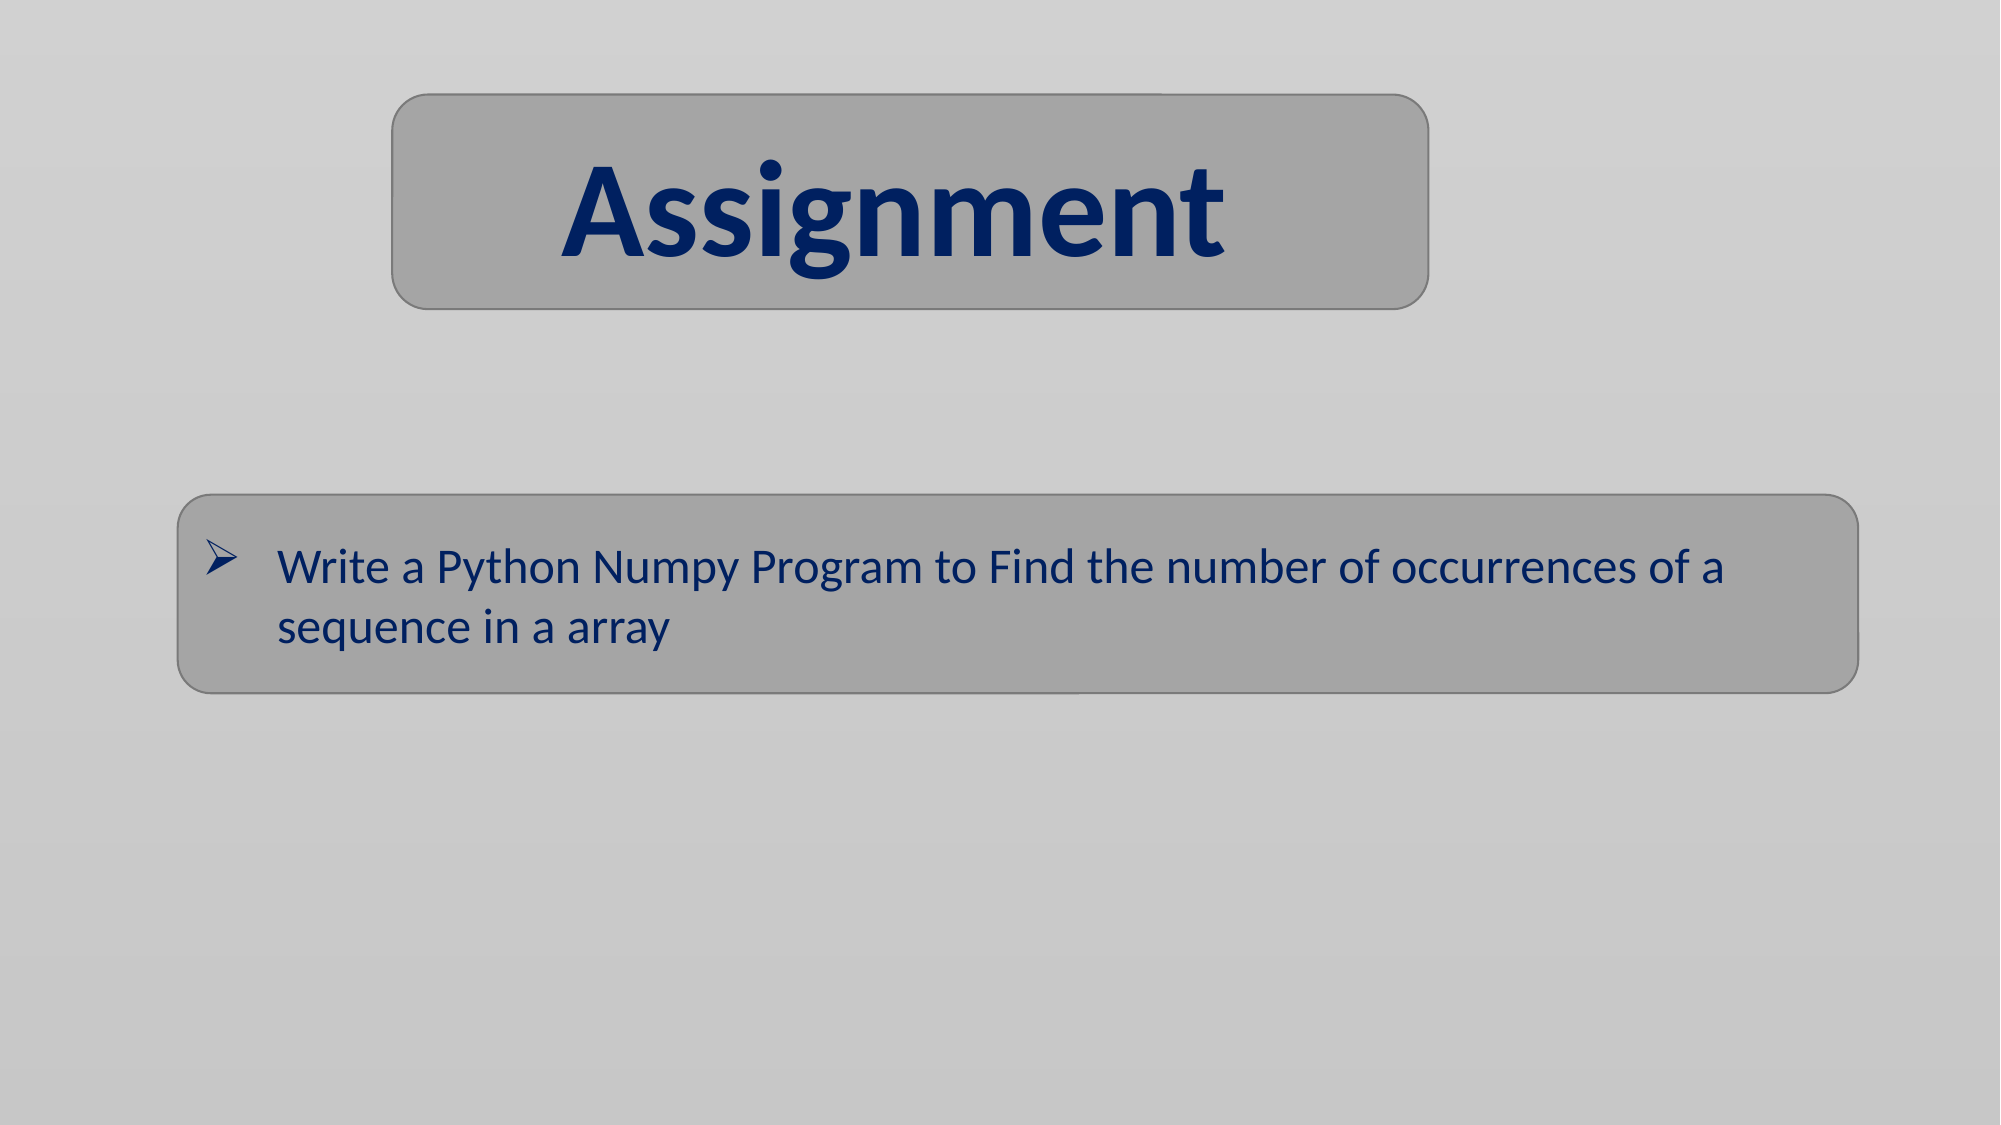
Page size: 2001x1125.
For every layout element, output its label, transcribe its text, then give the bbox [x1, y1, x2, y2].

text_box Assignment [391, 93, 1430, 311]
text_box Write a Python Numpy Program to Find the number of occurrences of a sequence in a array [176, 493, 1860, 695]
